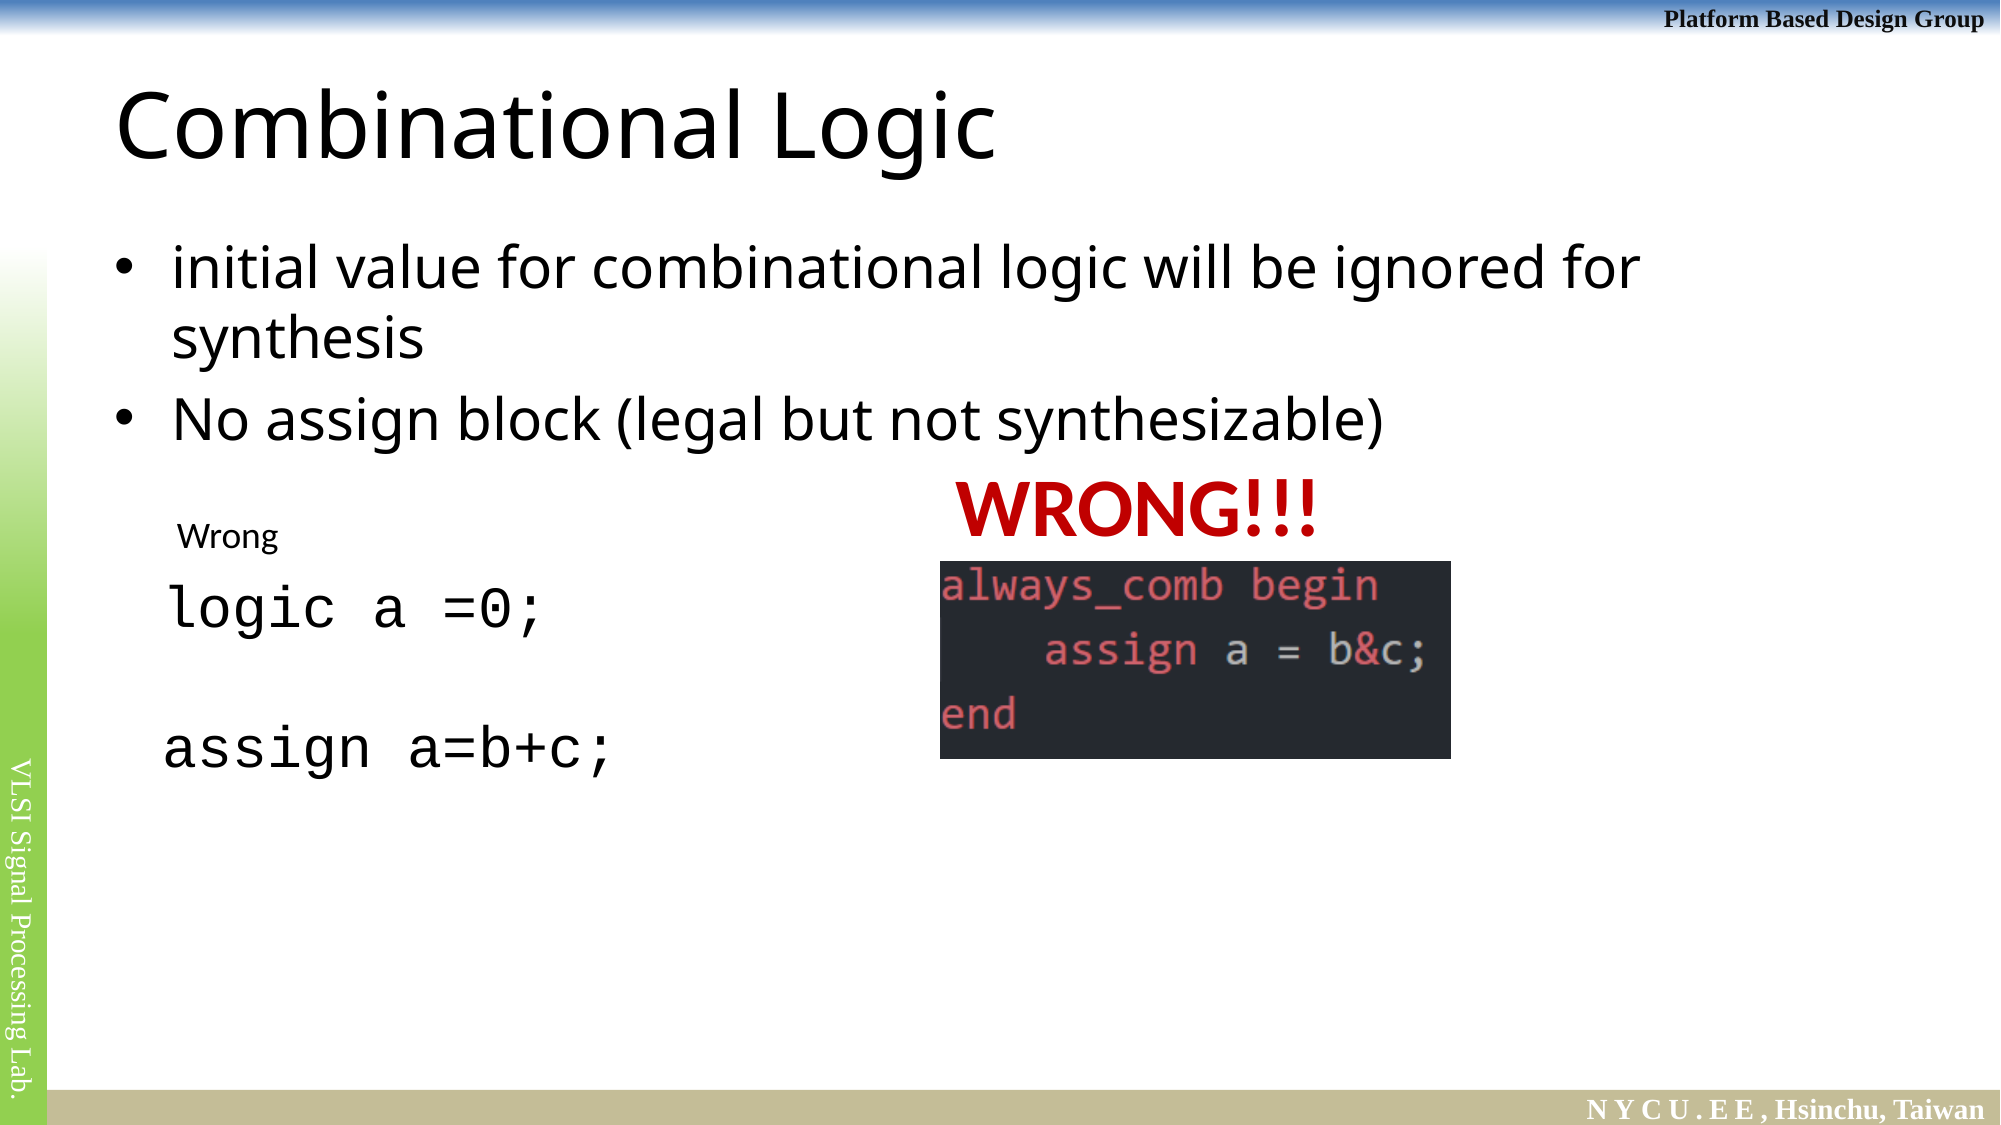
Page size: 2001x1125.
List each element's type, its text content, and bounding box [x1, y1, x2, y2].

title Combinational Logic [99, 44, 1901, 200]
picture [940, 561, 1451, 759]
list initial value for combinational logic will be ignored for synthesis No assign block (legal but not synthesizable) [99, 222, 1901, 1044]
text_box logic a =0; assign a=b+c; [148, 561, 633, 787]
text_box Wrong [162, 503, 294, 564]
text_box WRONG!!! [940, 445, 1399, 561]
